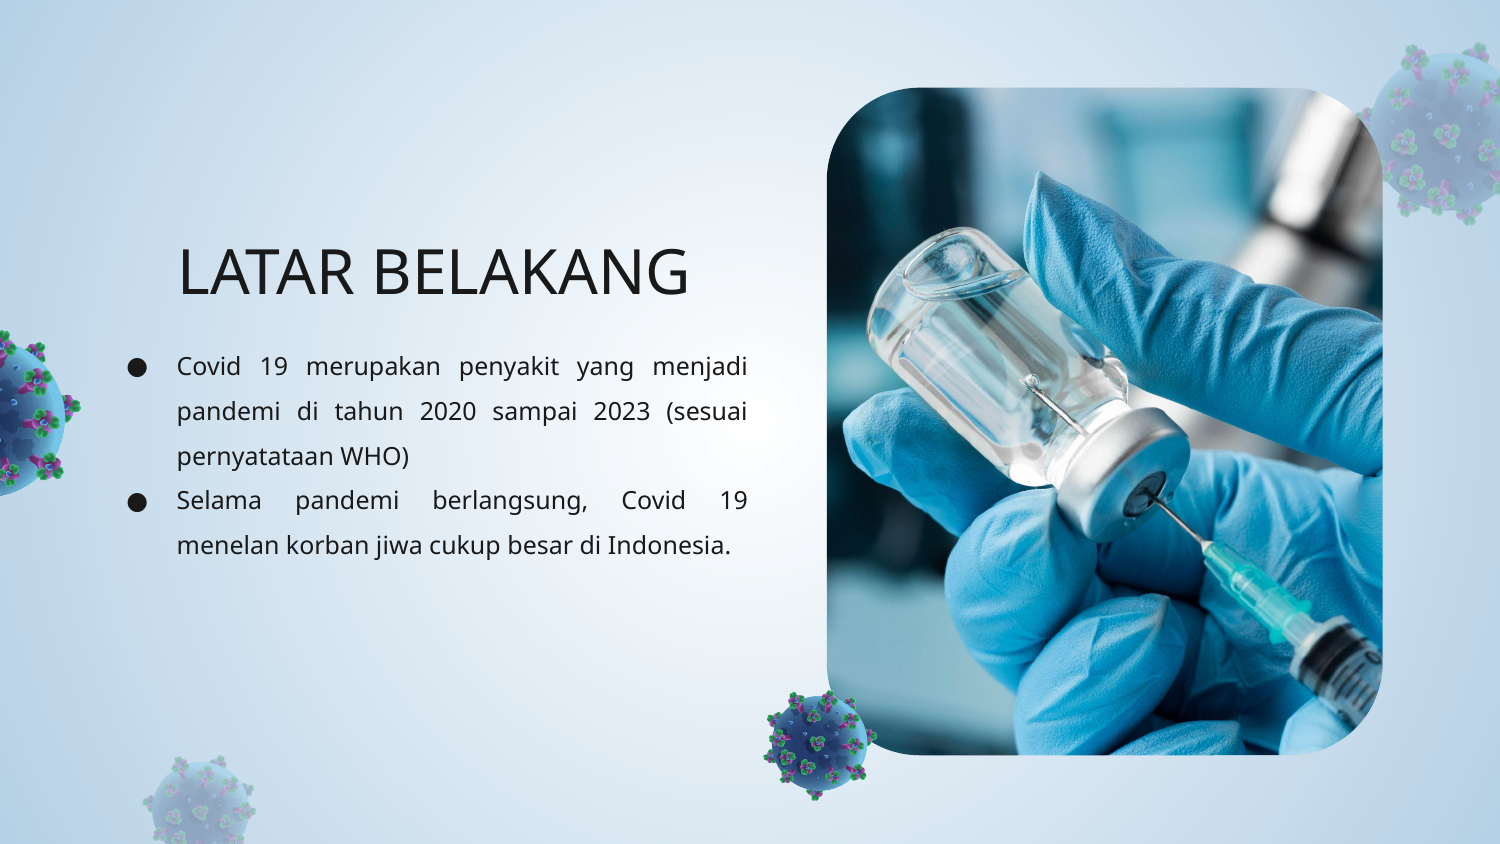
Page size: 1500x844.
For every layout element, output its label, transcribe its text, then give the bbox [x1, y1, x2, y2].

list Covid 19 merupakan penyakit yang menjadi pandemi di tahun 2020 sampai 2023 (sesuai pernyatataan WHO) Selama pandemi berlangsung, Covid 19 menelan korban jiwa cukup besar di Indonesia. [86, 320, 764, 655]
picture [0, 0, 1500, 844]
title LATAR BELAKANG [105, 217, 764, 320]
